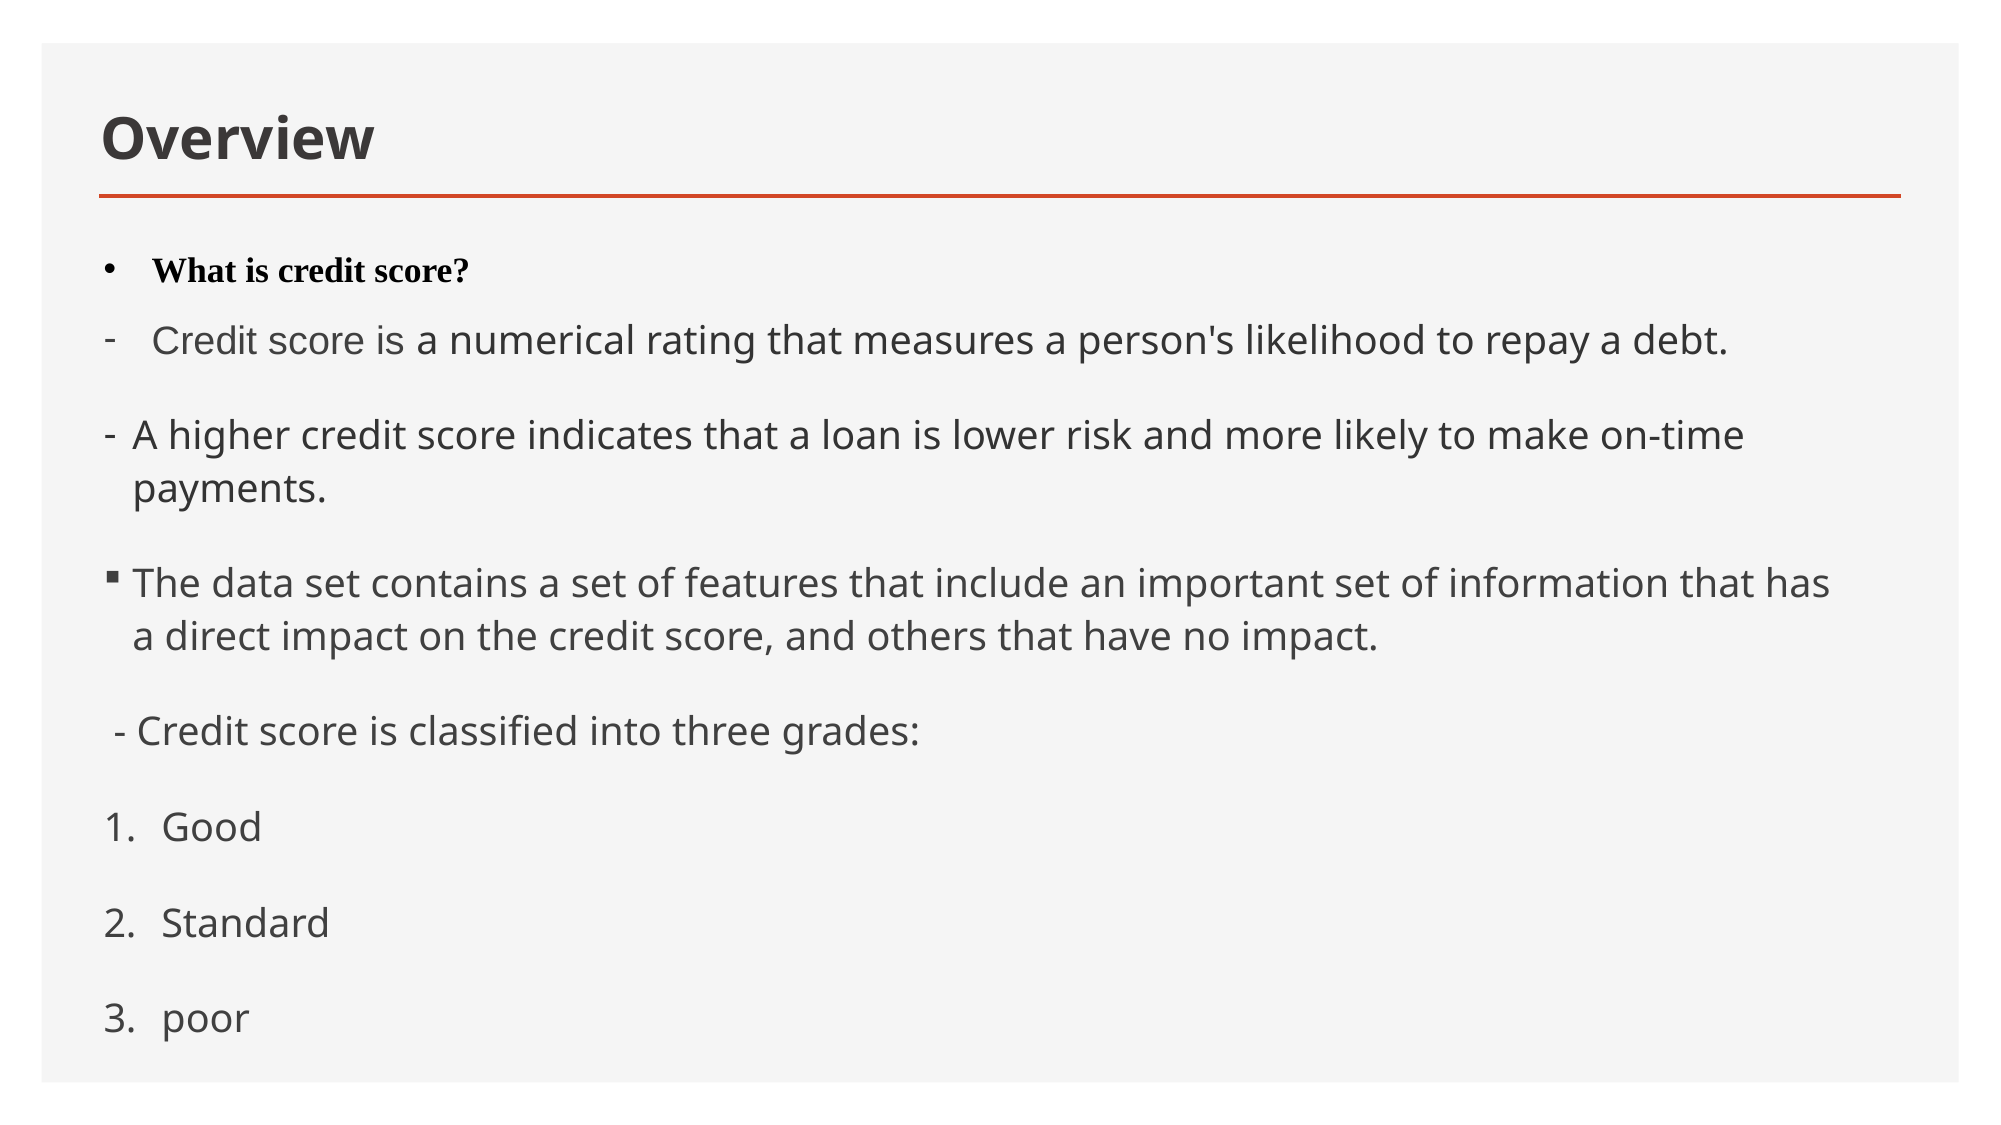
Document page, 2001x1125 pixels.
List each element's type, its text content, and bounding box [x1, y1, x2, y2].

title Overview [85, 73, 1214, 179]
list What is credit score? Credit score is a numerical rating that measures a person's likelihood to repay a debt. A higher credit score indicates that a loan is lower risk and more likely to make on-time payments. The data set contains a set of features that include an important set of information that has a direct impact on the credit score, and others that have no impact. - Credit score is classified into three grades: Good Standard poor [88, 235, 1873, 1052]
text_box [88, 250, 798, 886]
